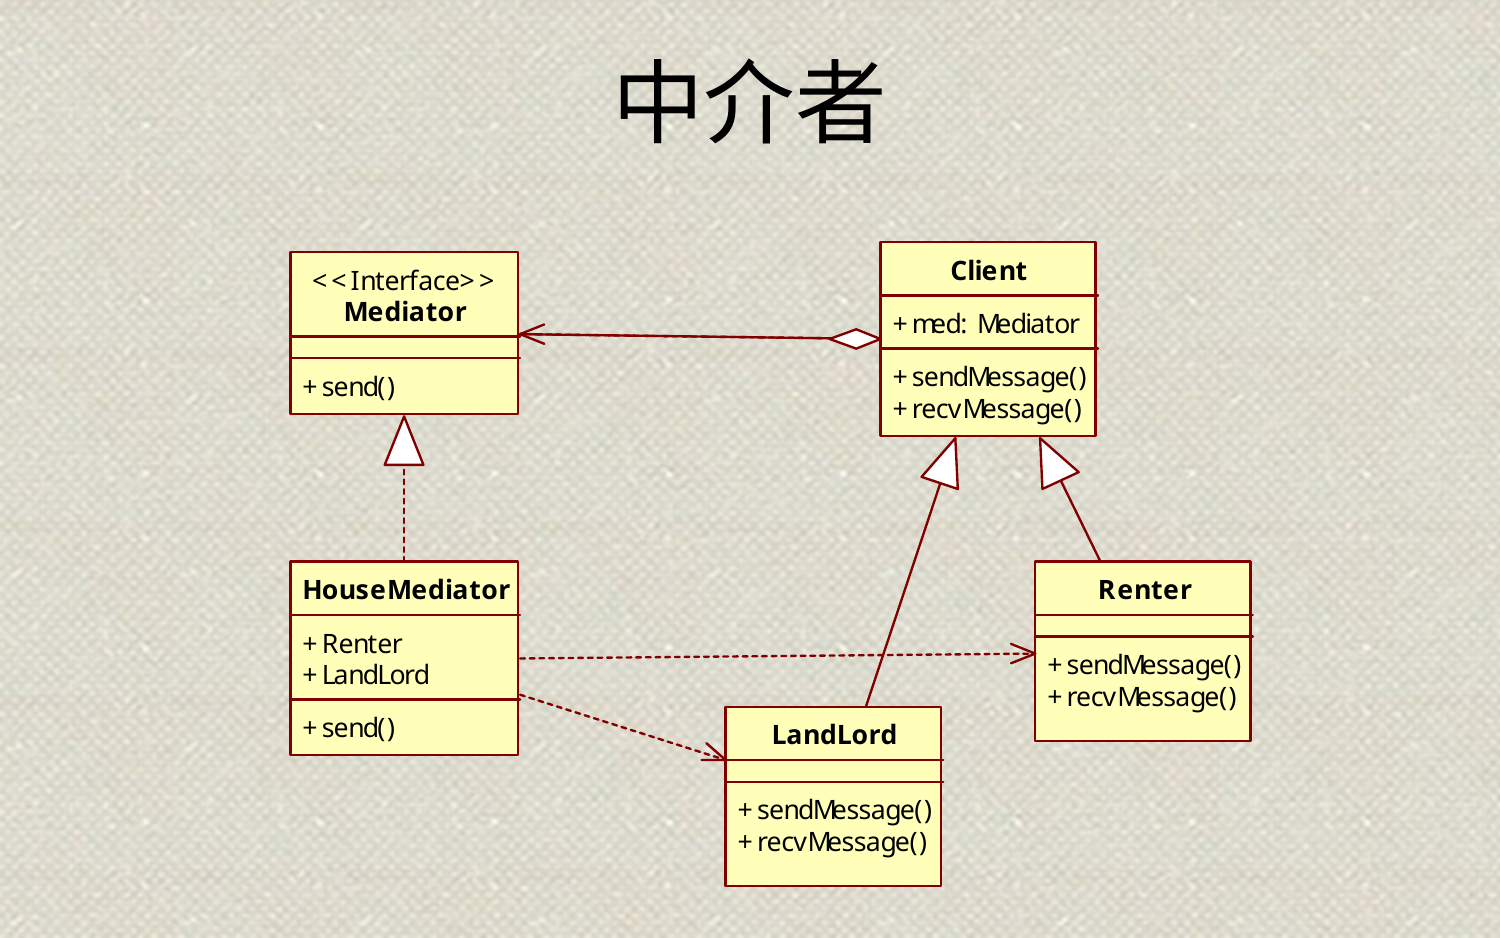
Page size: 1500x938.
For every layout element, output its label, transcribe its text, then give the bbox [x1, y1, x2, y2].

picture [0, 0, 1500, 938]
title 中介者 [75, 37, 1425, 194]
